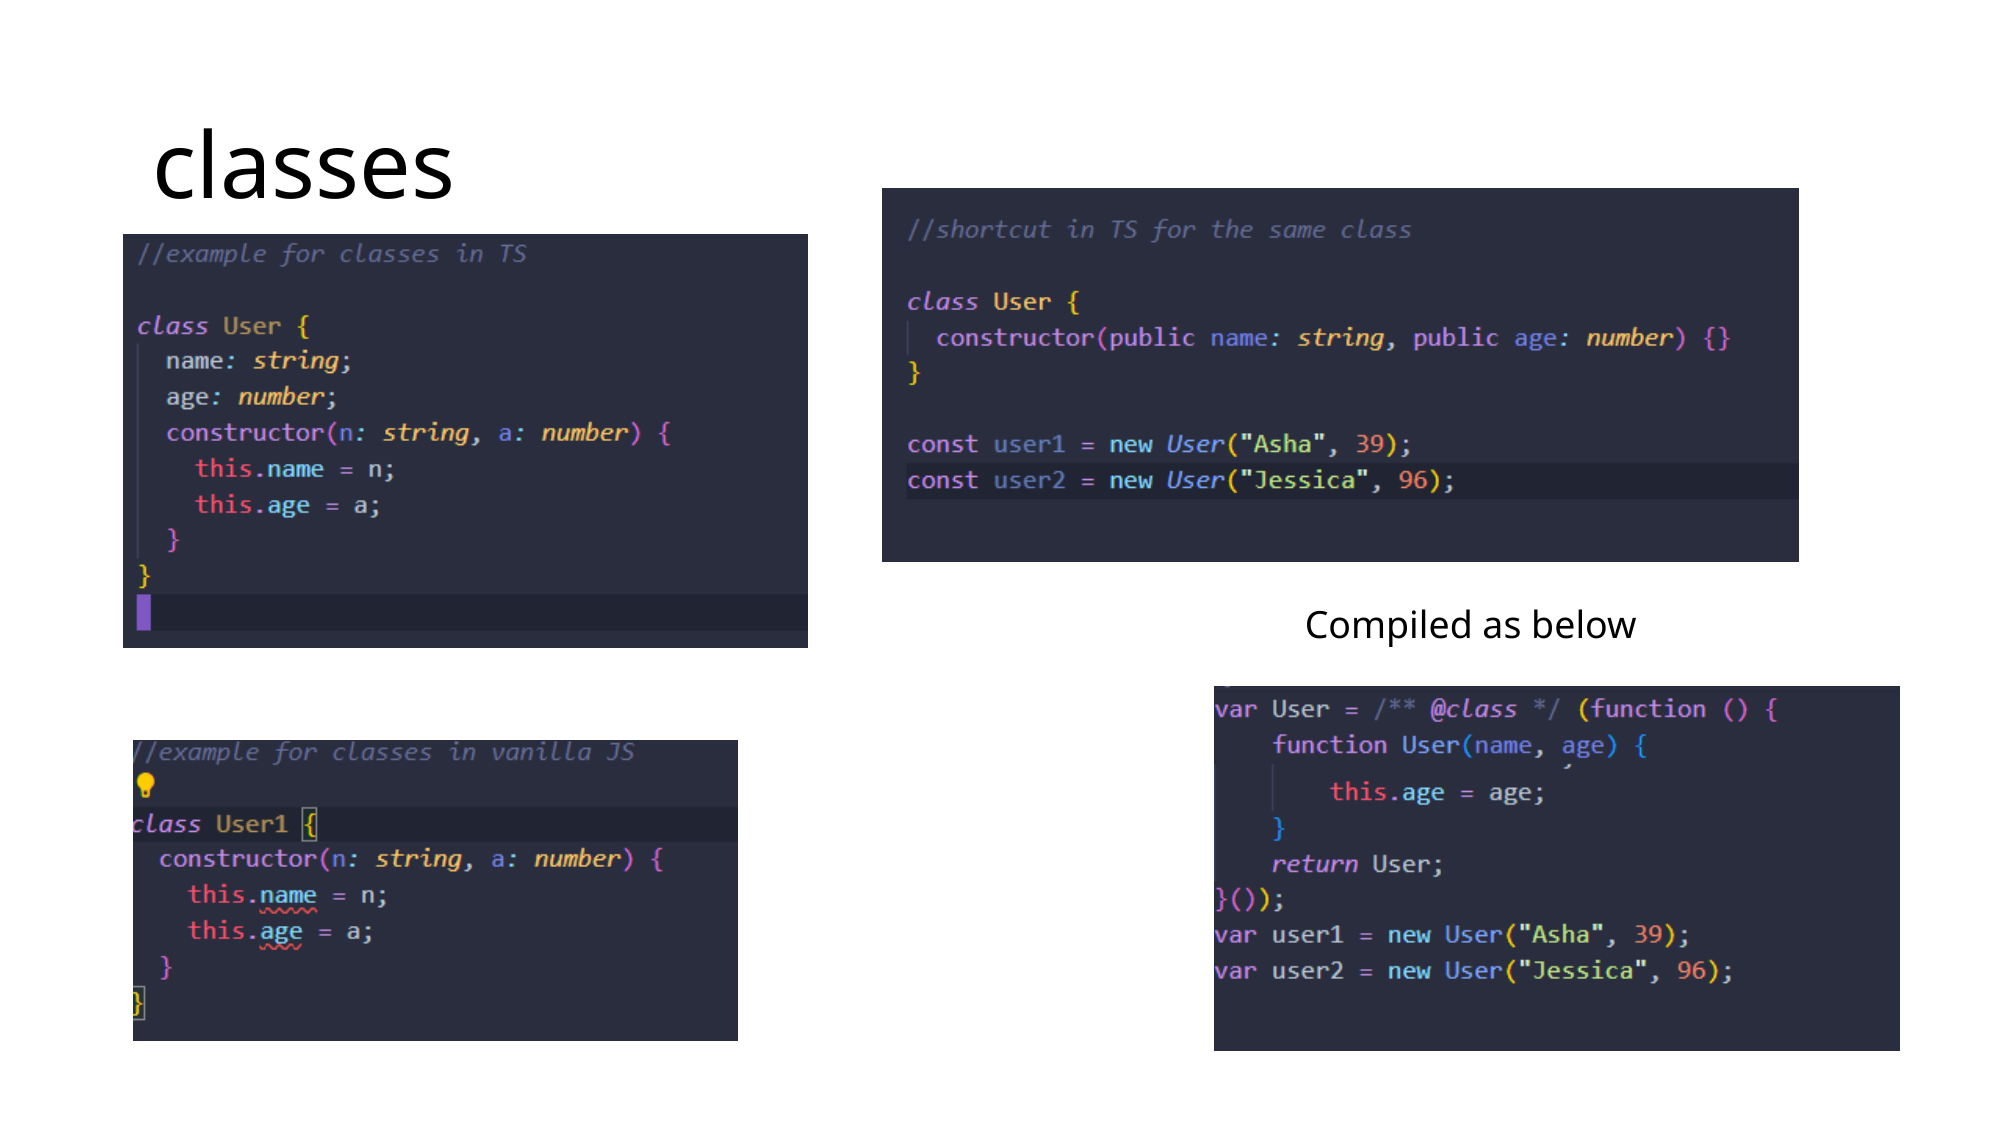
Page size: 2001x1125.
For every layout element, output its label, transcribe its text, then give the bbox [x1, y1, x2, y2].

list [1214, 685, 1900, 1052]
picture [882, 187, 1800, 563]
text_box Compiled as below [1289, 593, 1652, 654]
title classes [137, 59, 1863, 278]
picture [122, 234, 809, 648]
picture [132, 739, 739, 1041]
